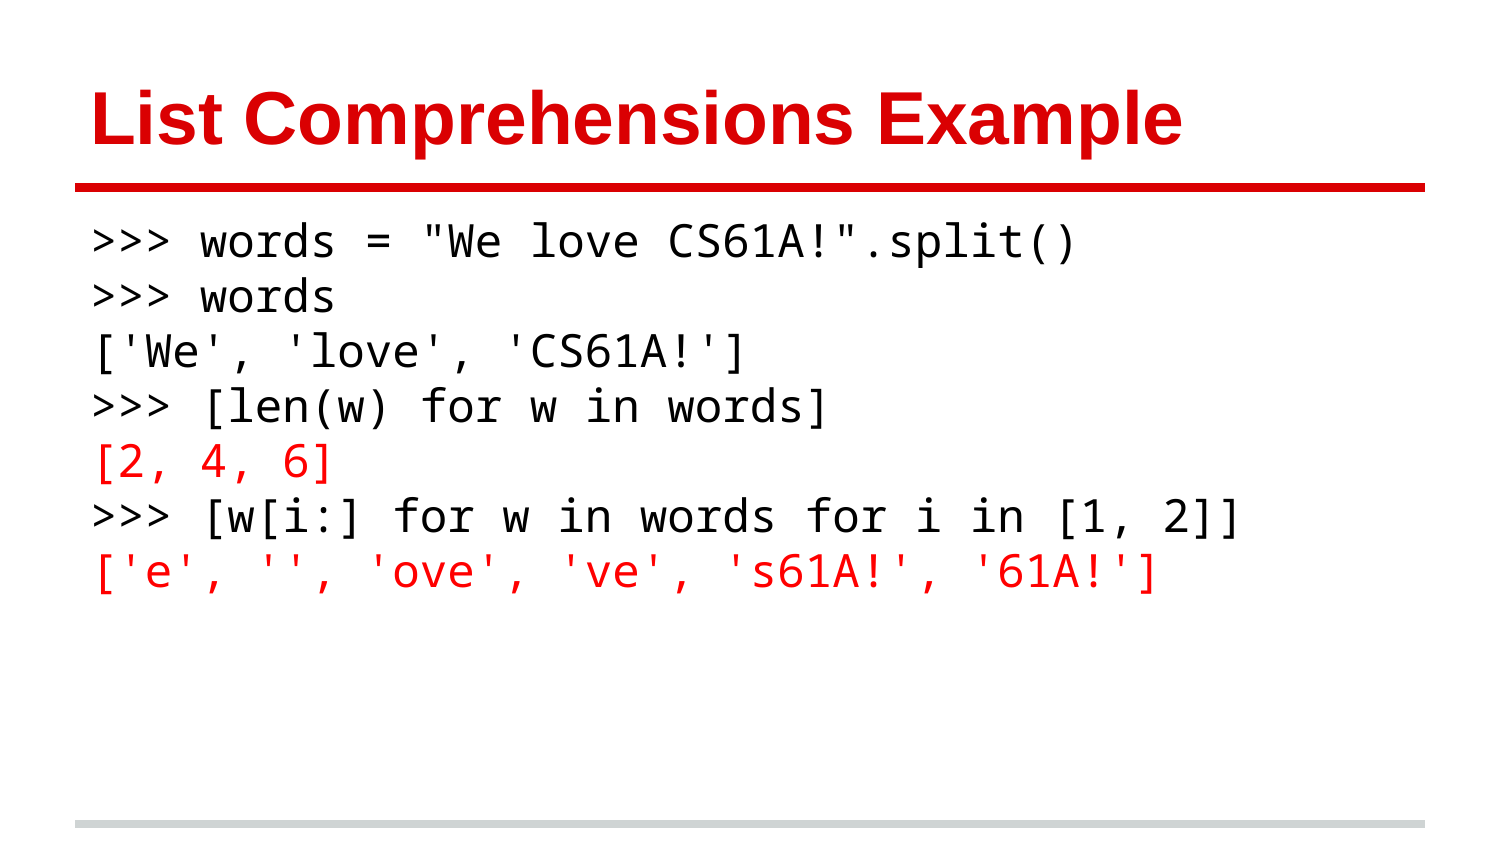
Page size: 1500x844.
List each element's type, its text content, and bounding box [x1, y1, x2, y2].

title List Comprehensions Example [75, 33, 1425, 175]
list >>> words = "We love CS61A!".split() >>> words ['We', 'love', 'CS61A!'] >>> [len(w) for w in words] [2, 4, 6] >>> [w[i:] for w in words for i in [1, 2]] ['e', '', 'ove', 've', 's61A!', '61A!'] [75, 196, 1425, 808]
